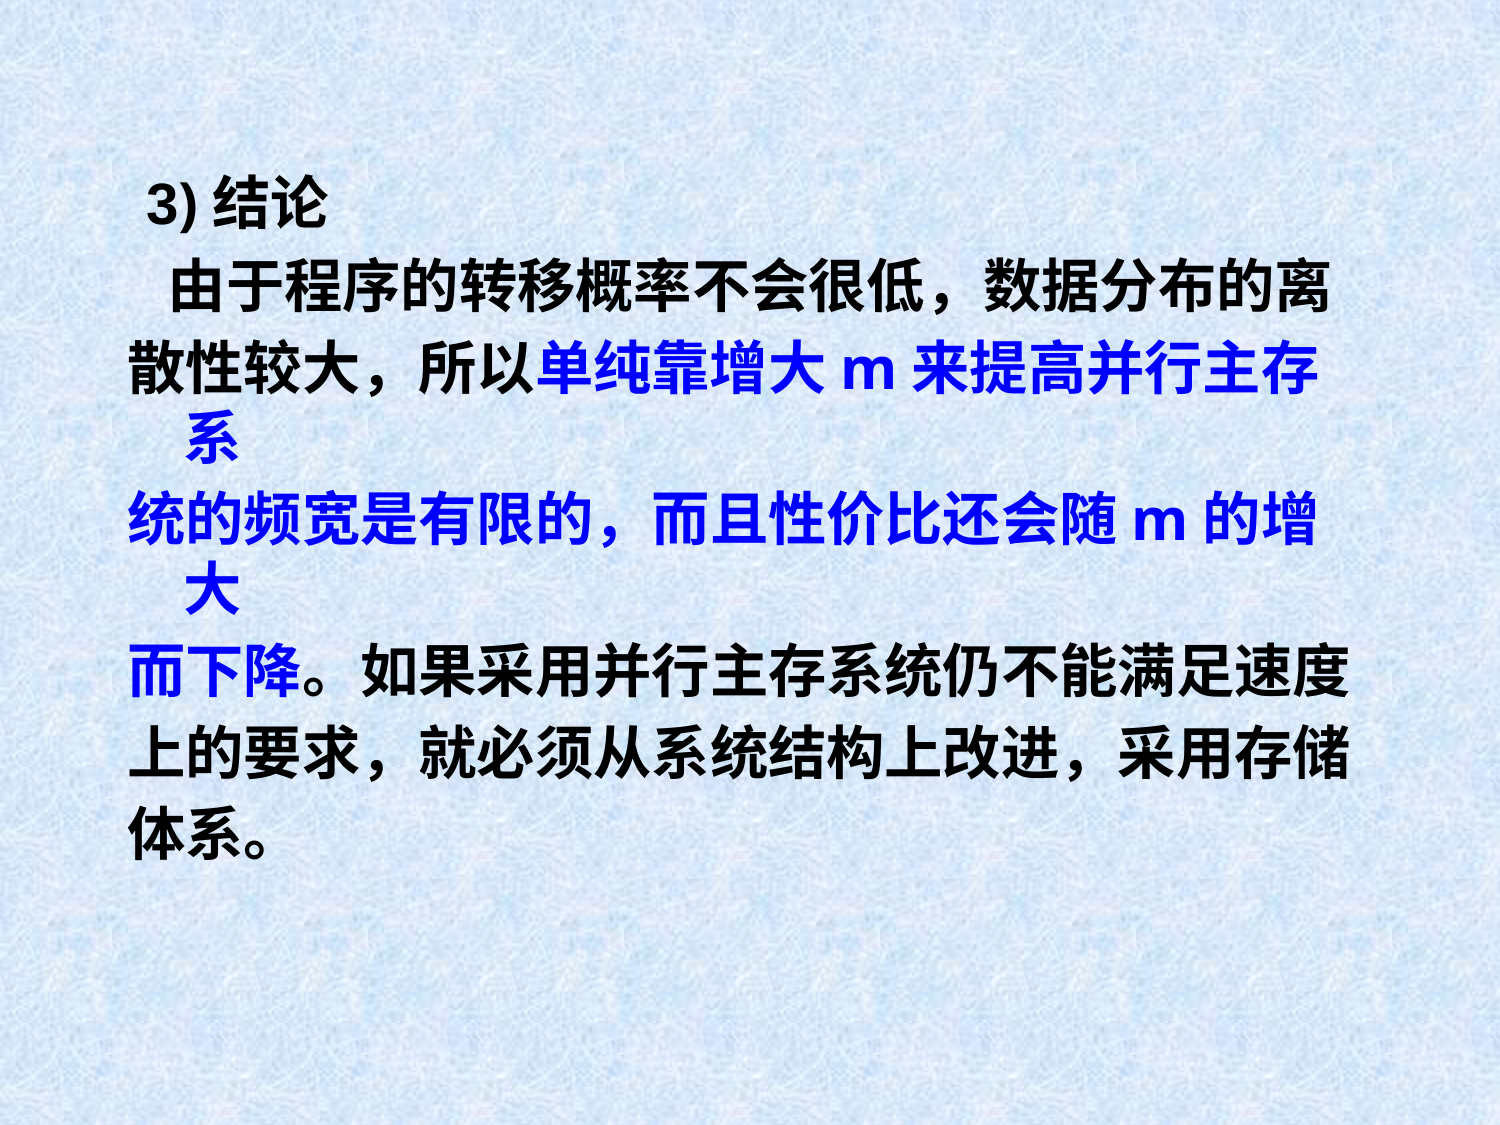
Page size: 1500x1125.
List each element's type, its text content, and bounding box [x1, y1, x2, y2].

picture [0, 0, 1500, 1125]
list 3)结论 由于程序的转移概率不会很低，数据分布的离 散性较大，所以单纯靠增大m来提高并行主存系 统的频宽是有限的，而且性价比还会随m的增大 而下降。如果采用并行主存系统仍不能满足速度 上的要求，就必须从系统结构上改进，采用存储 体系。 [112, 149, 1388, 1001]
